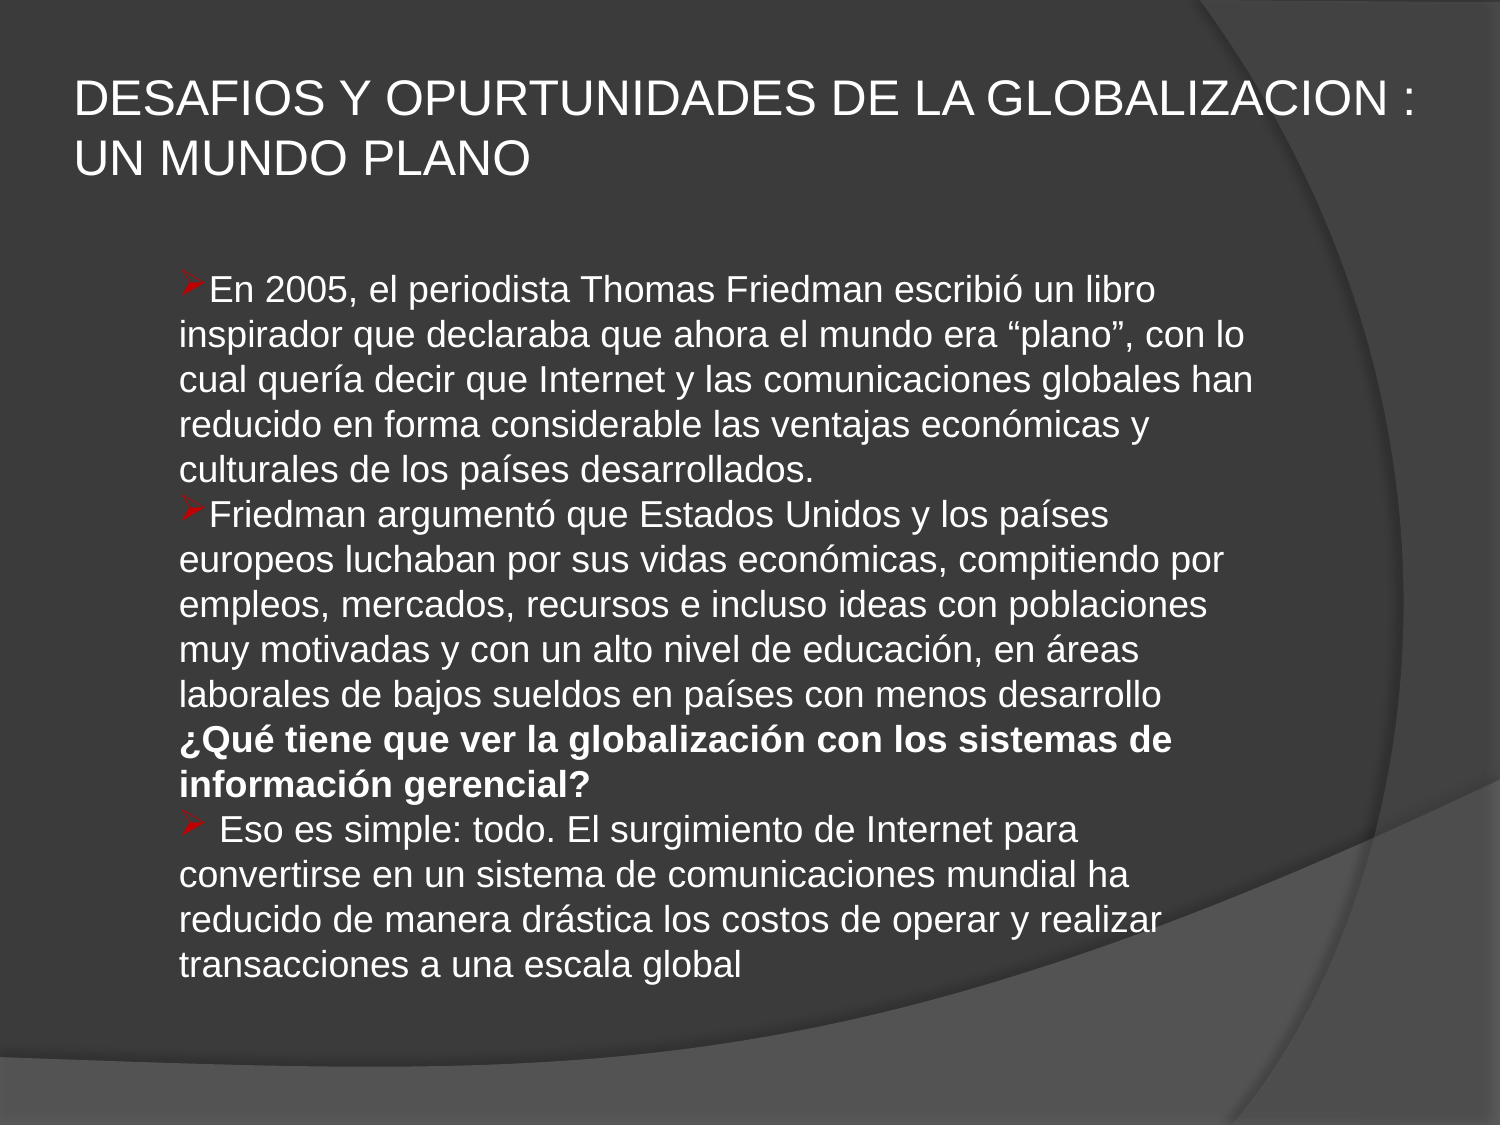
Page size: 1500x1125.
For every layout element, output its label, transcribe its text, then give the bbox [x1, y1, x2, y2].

text_box DESAFIOS Y OPURTUNIDADES DE LA GLOBALIZACION : UN MUNDO PLANO [58, 58, 1453, 194]
text_box En 2005, el periodista Thomas Friedman escribió un libro inspirador que declaraba que ahora el mundo era “plano”, con lo cual quería decir que Internet y las comunicaciones globales han reducido en forma considerable las ventajas económicas y culturales de los países desarrollados. Friedman argumentó que Estados Unidos y los países europeos luchaban por sus vidas económicas, compitiendo por empleos, mercados, recursos e incluso ideas con poblaciones muy motivadas y con un alto nivel de educación, en áreas laborales de bajos sueldos en países con menos desarrollo ¿Qué tiene que ver la globalización con los sistemas de información gerencial? Eso es simple: todo. El surgimiento de Internet para convertirse en un sistema de comunicaciones mundial ha reducido de manera drástica los costos de operar y realizar transacciones a una escala global [163, 257, 1278, 993]
